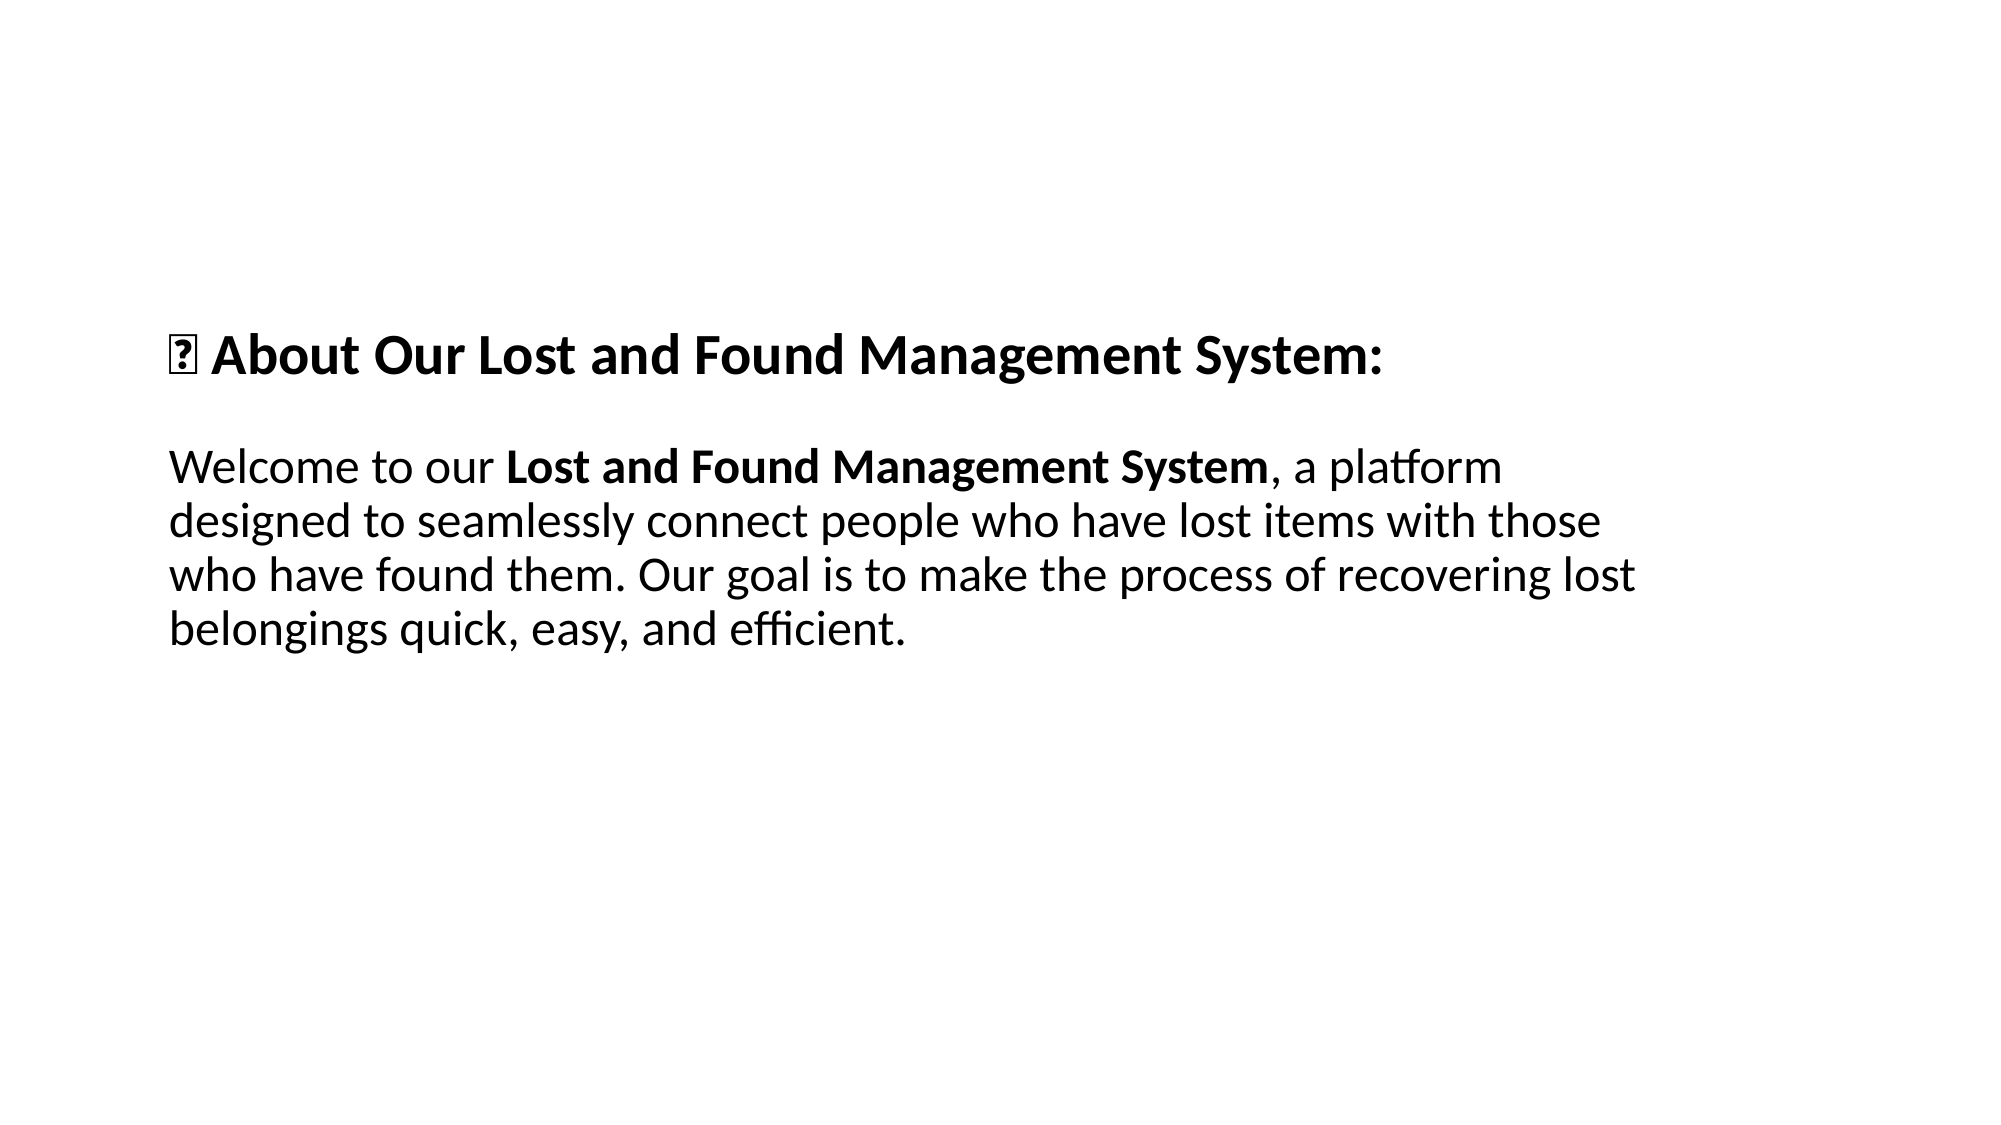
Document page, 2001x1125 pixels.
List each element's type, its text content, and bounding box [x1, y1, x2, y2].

title 🧾 About Our Lost and Found Management System: Welcome to our Lost and Found Management System, a platform designed to seamlessly connect people who have lost items with those who have found them. Our goal is to make the process of recovering lost belongings quick, easy, and efficient. [154, 314, 1662, 725]
